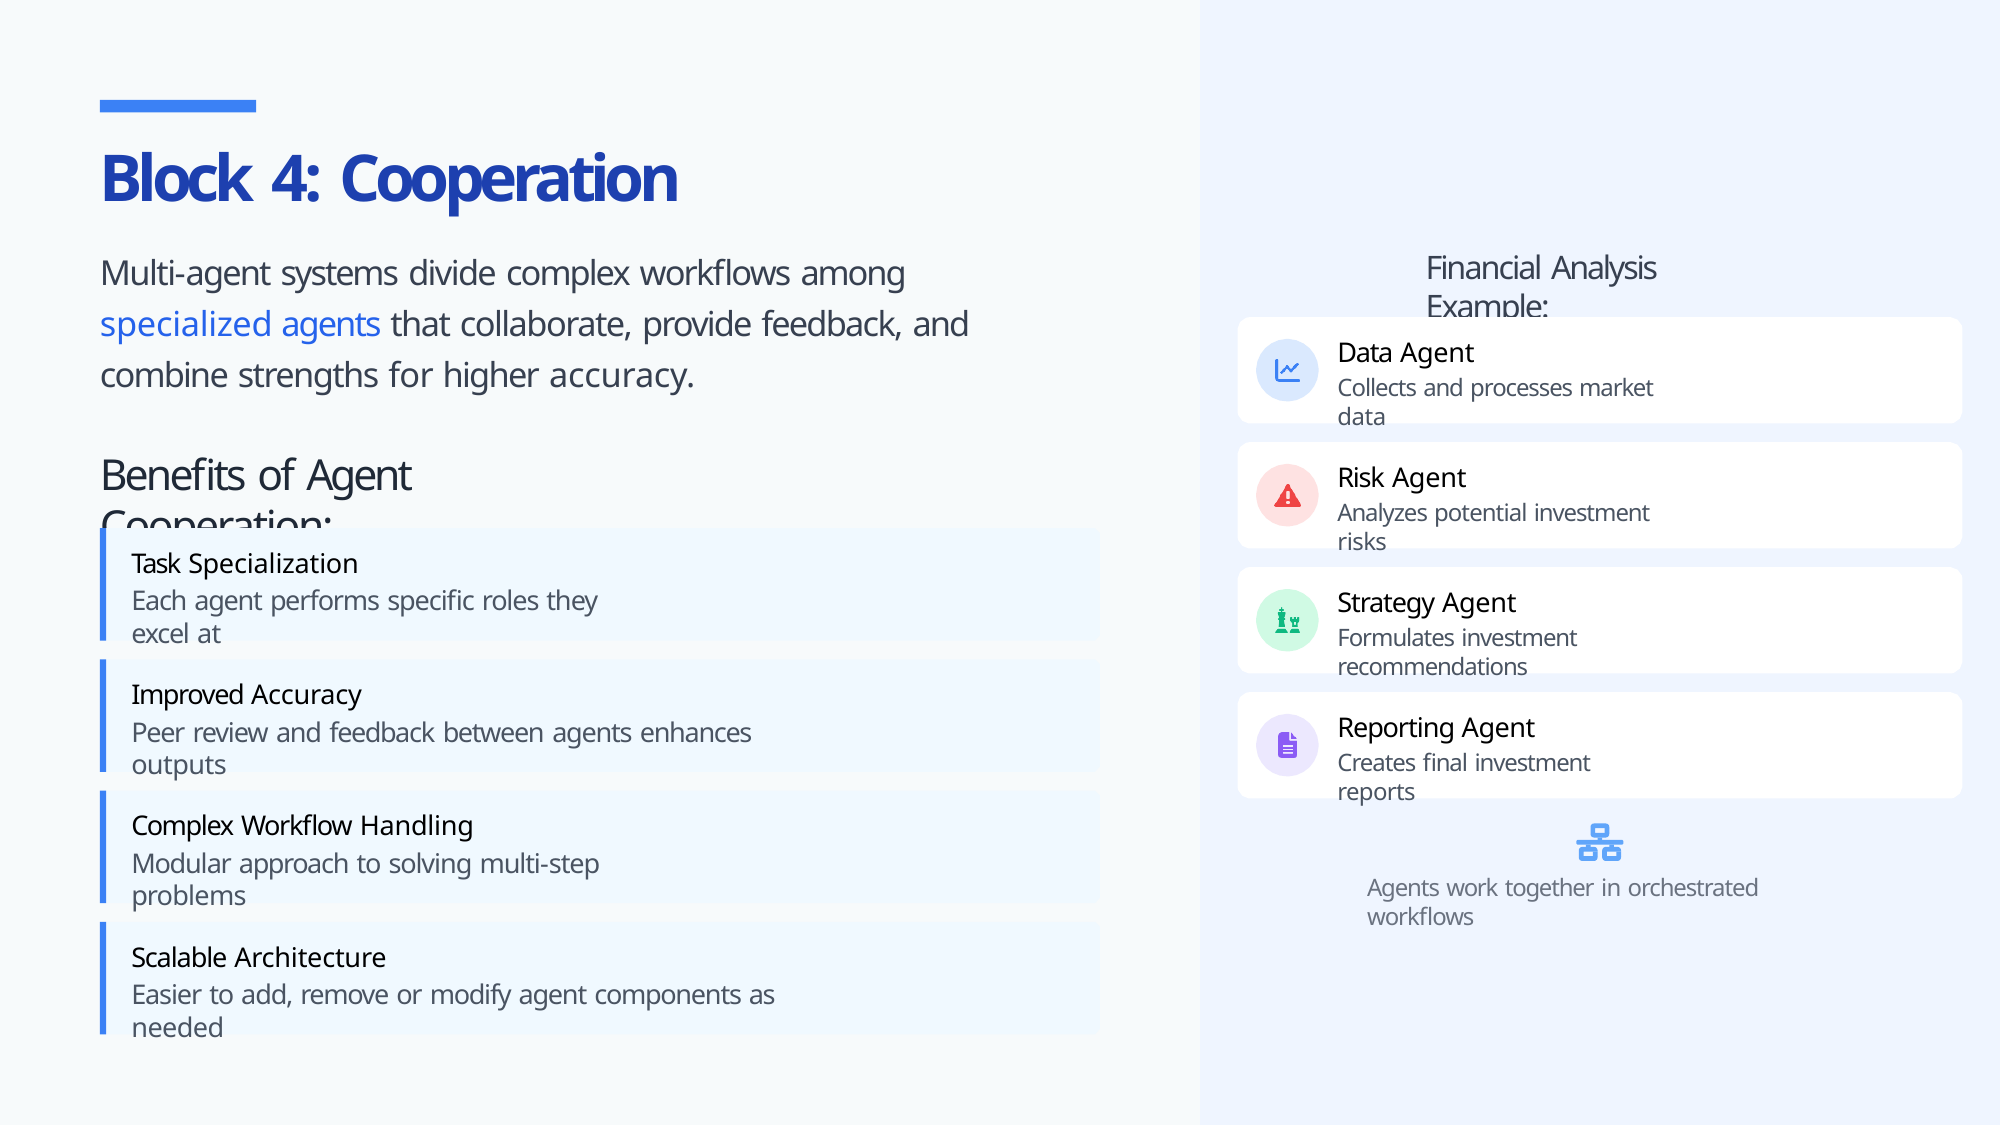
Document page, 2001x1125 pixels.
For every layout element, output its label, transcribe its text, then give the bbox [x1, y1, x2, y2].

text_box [99, 659, 1101, 773]
title Block 4: Cooperation [97, 134, 725, 239]
text_box [1576, 823, 1624, 861]
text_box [99, 790, 1101, 904]
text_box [99, 527, 1101, 641]
text_box Benefits of Agent Cooperation: [97, 445, 618, 528]
text_box [99, 99, 257, 113]
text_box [99, 921, 1101, 1035]
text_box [1237, 691, 1963, 799]
text_box Multi-agent systems divide complex workflows among specialized agents that collaborate, provide feedback, and combine strengths for higher accuracy. [97, 239, 1056, 394]
text_box Agents work together in orchestrated workflows [1365, 870, 1835, 931]
text_box Financial Analysis Example: [1423, 245, 1777, 315]
text_box [1200, 0, 2000, 1125]
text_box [1237, 441, 1963, 549]
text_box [1237, 566, 1963, 674]
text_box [1237, 316, 1963, 424]
text_box [0, 0, 1200, 1125]
